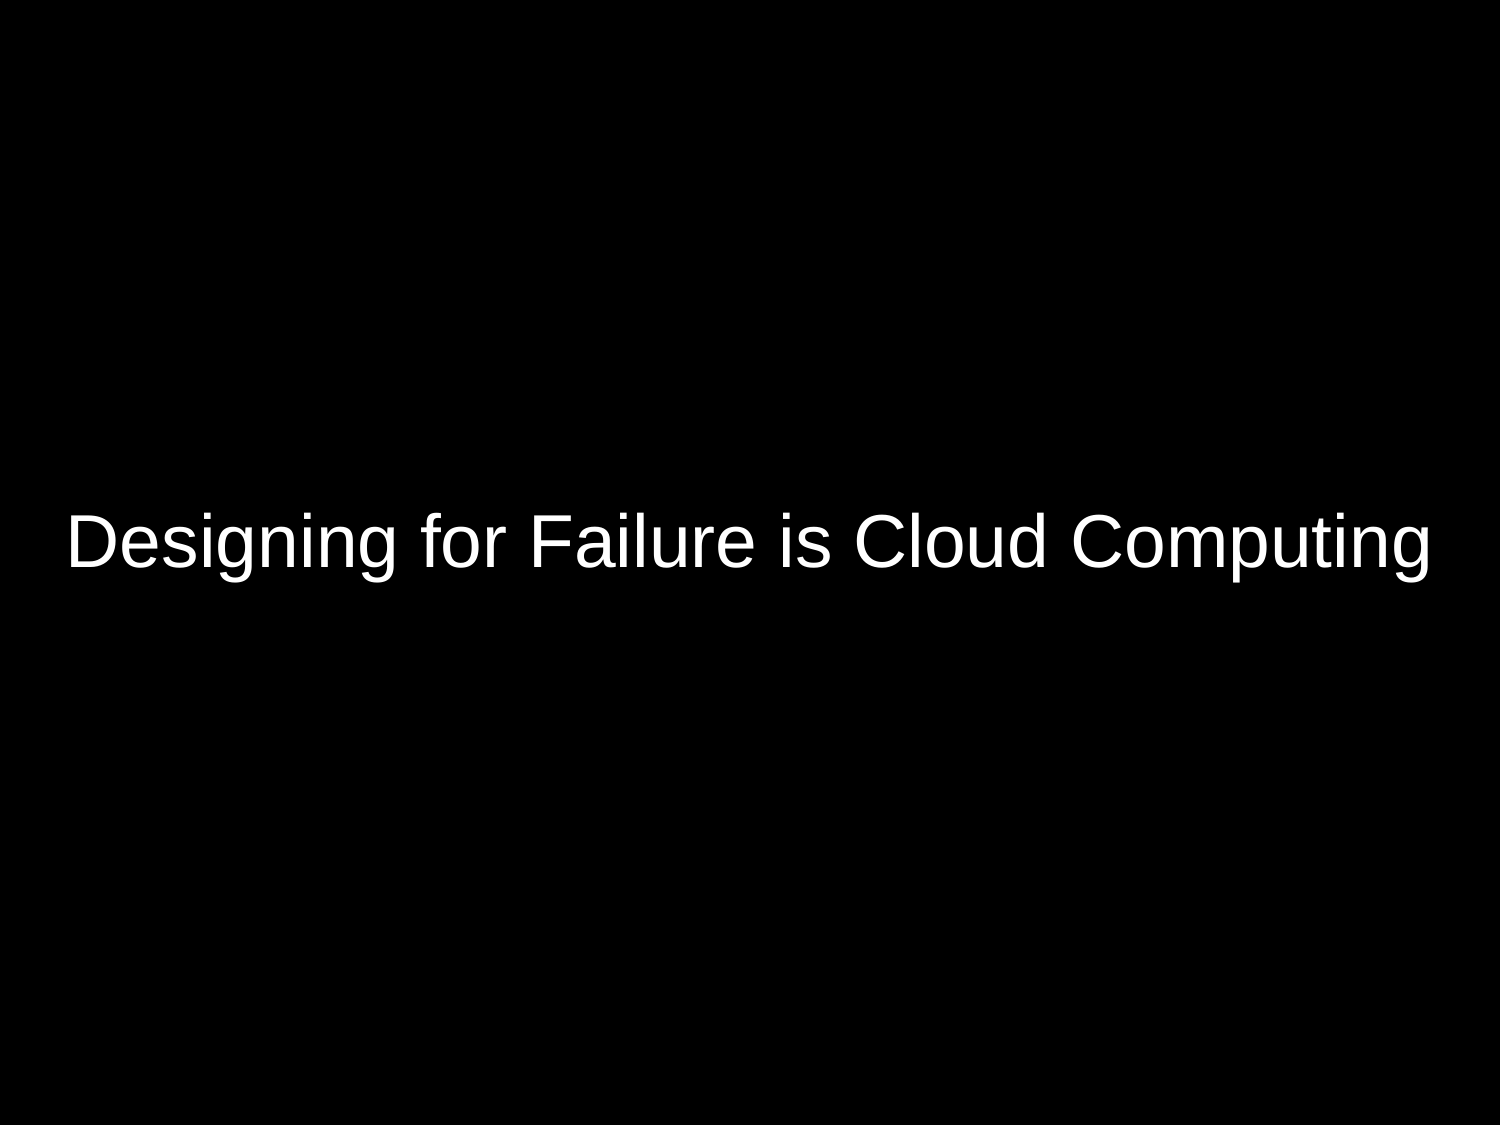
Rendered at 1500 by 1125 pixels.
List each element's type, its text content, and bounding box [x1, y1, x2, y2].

title Designing for Failure is Cloud Computing [33, 430, 1467, 645]
